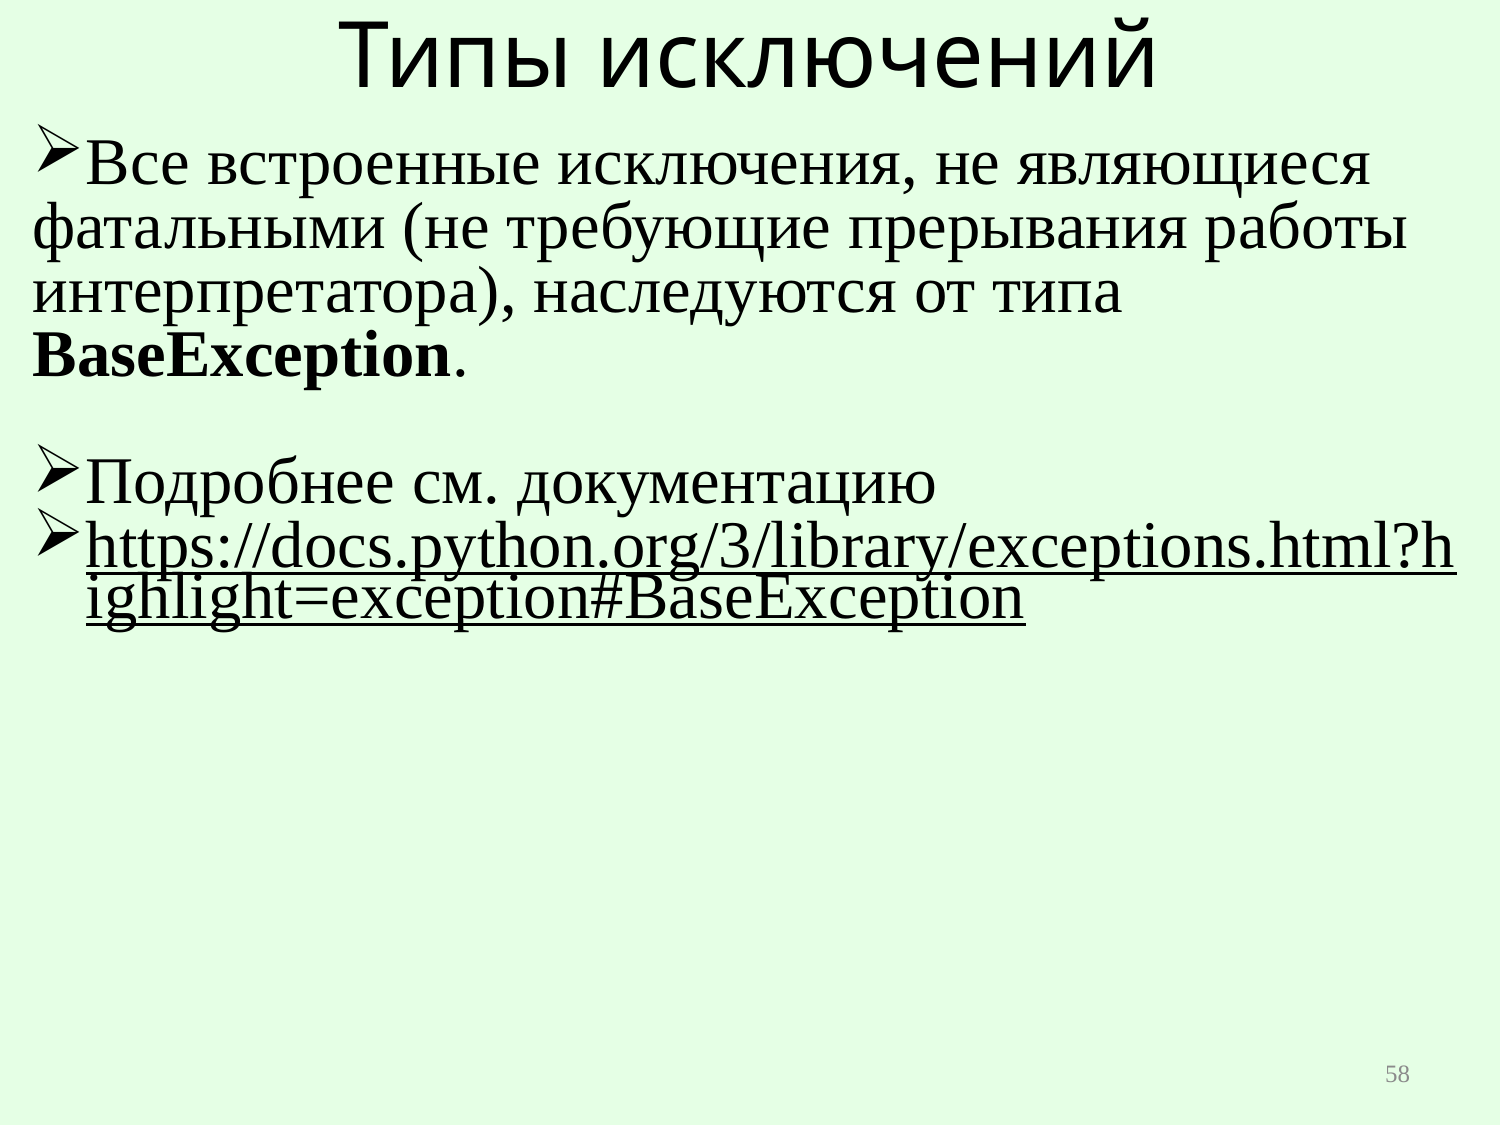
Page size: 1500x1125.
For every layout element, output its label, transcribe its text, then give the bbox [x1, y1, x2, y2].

title Типы исключений [17, 0, 1483, 102]
list Все встроенные исключения, не являющиеся фатальными (не требующие прерывания работы интерпретатора), наследуются от типа BaseException. Подробнее см. документацию https://docs.python.org/3/library/exceptions.html?highlight=exception#BaseException [17, 125, 1483, 1035]
slide_number 58 [1074, 1042, 1425, 1103]
